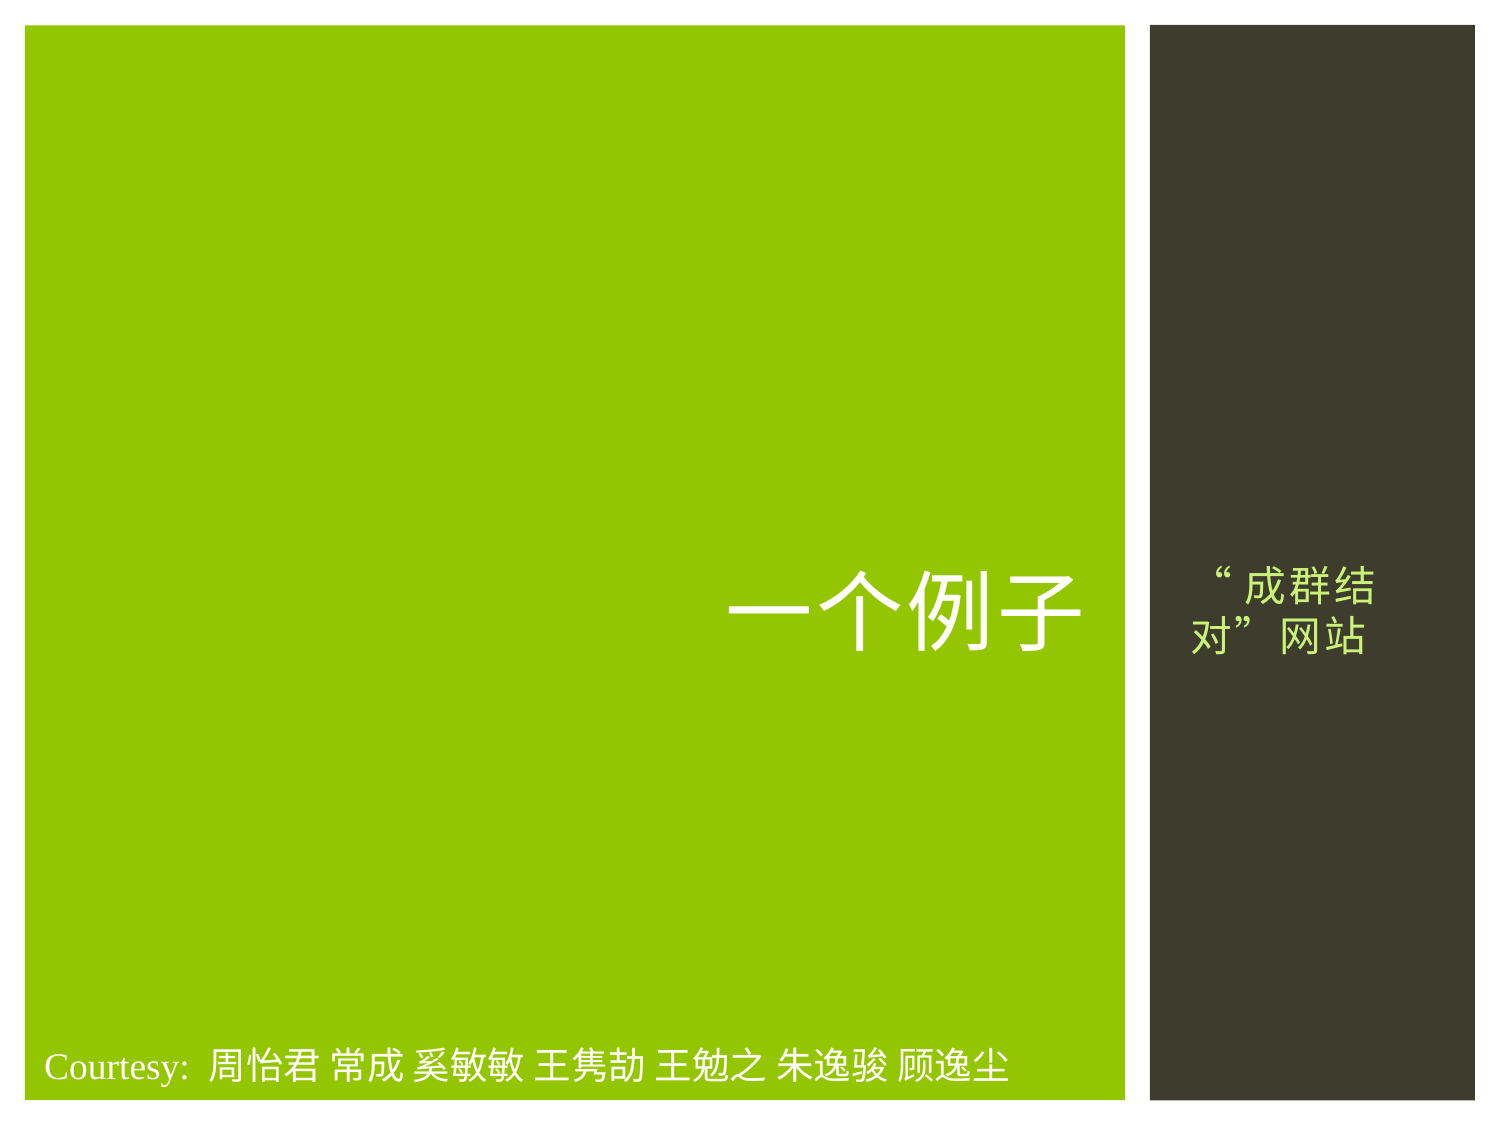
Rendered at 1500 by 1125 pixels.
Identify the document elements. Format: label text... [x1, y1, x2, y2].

list “成群结对”网站 [1175, 474, 1438, 745]
text_box Courtesy: 周怡君 常成 奚敏敏 王隽劼 王勉之 朱逸骏 顾逸尘 [29, 1034, 1084, 1095]
title 一个例子 [62, 474, 1100, 745]
